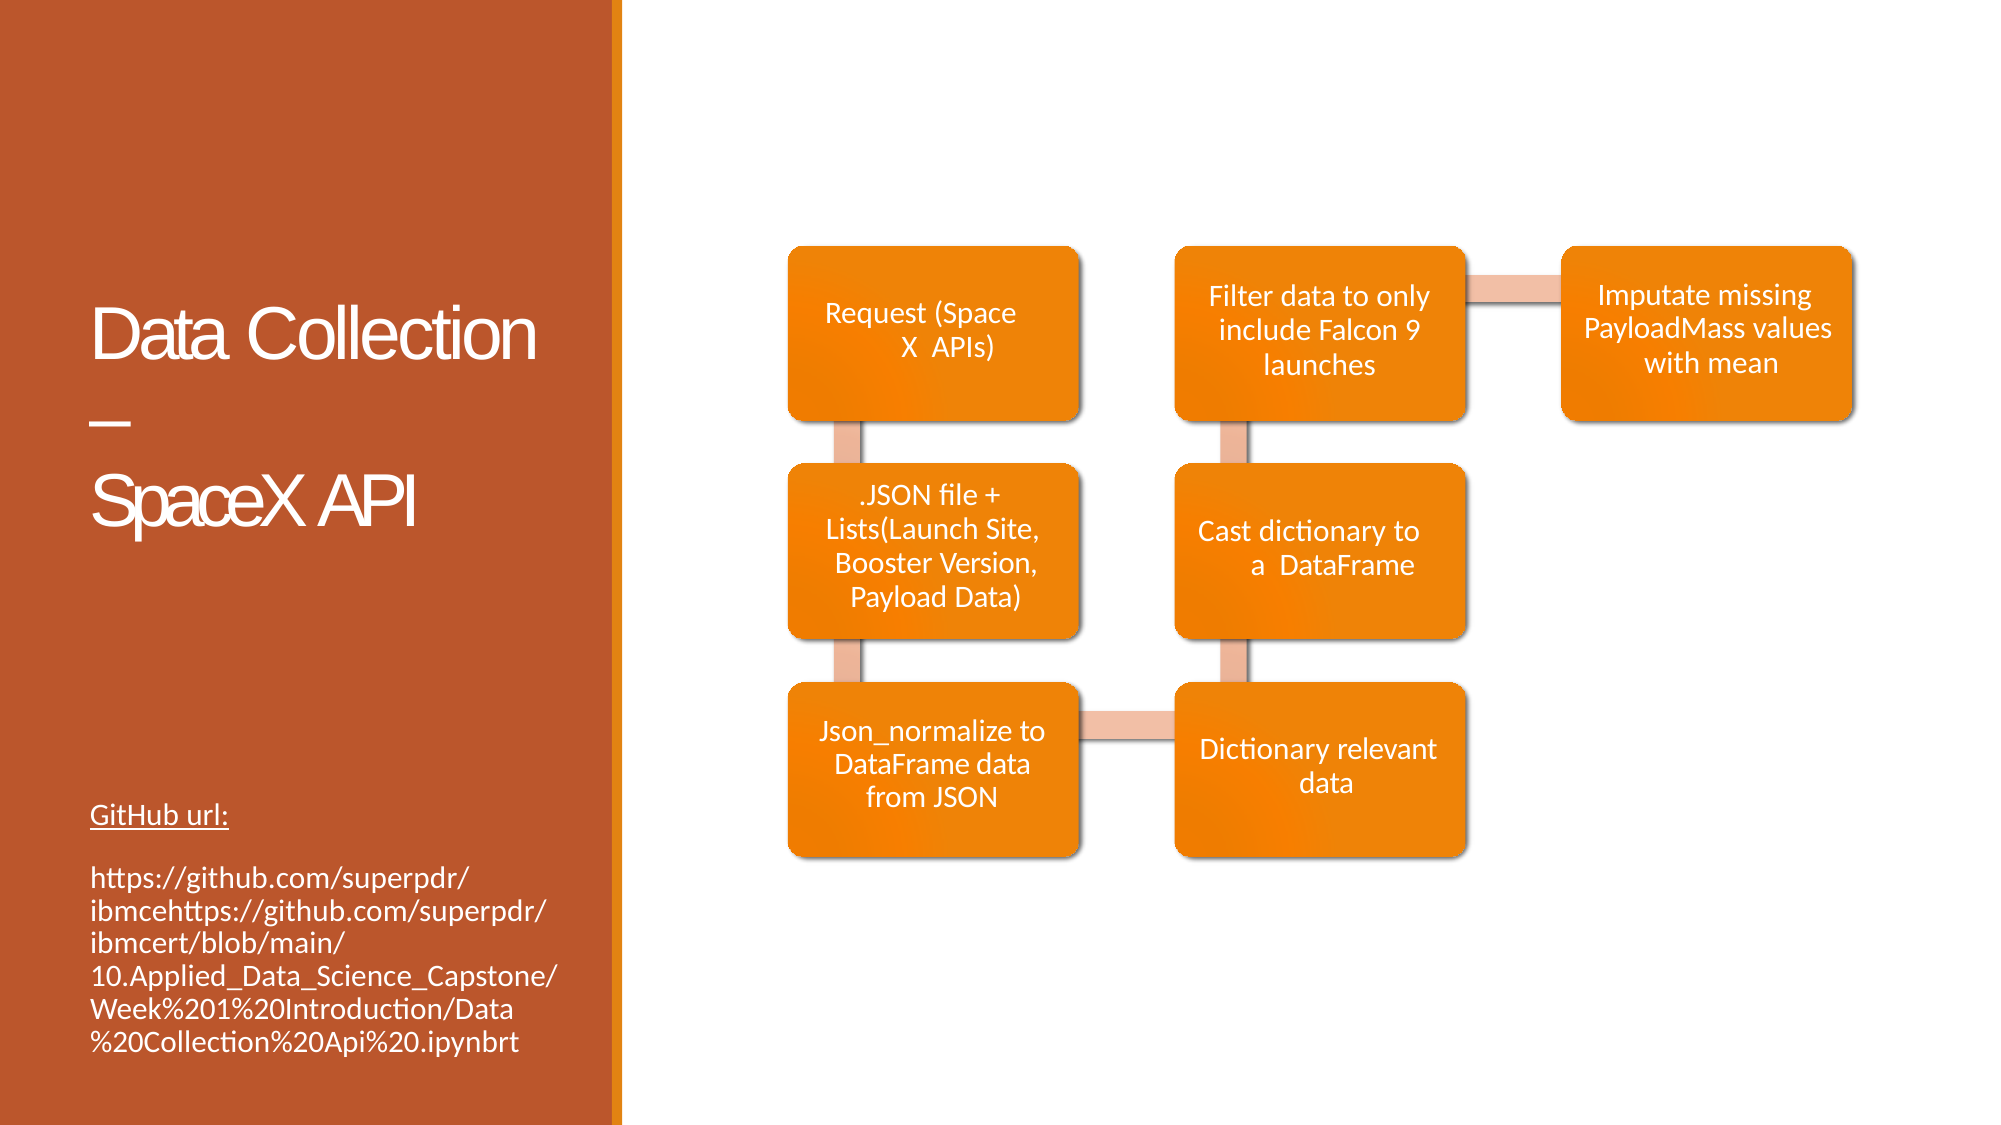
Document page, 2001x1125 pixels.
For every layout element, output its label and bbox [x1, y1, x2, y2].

text_box [0, 0, 623, 1125]
text_box [784, 242, 1089, 460]
text_box [1170, 439, 1479, 649]
text_box [1170, 242, 1555, 431]
text_box [1170, 655, 1477, 867]
text_box [1557, 242, 1869, 431]
text_box [784, 678, 1165, 867]
text_box [784, 460, 1089, 678]
